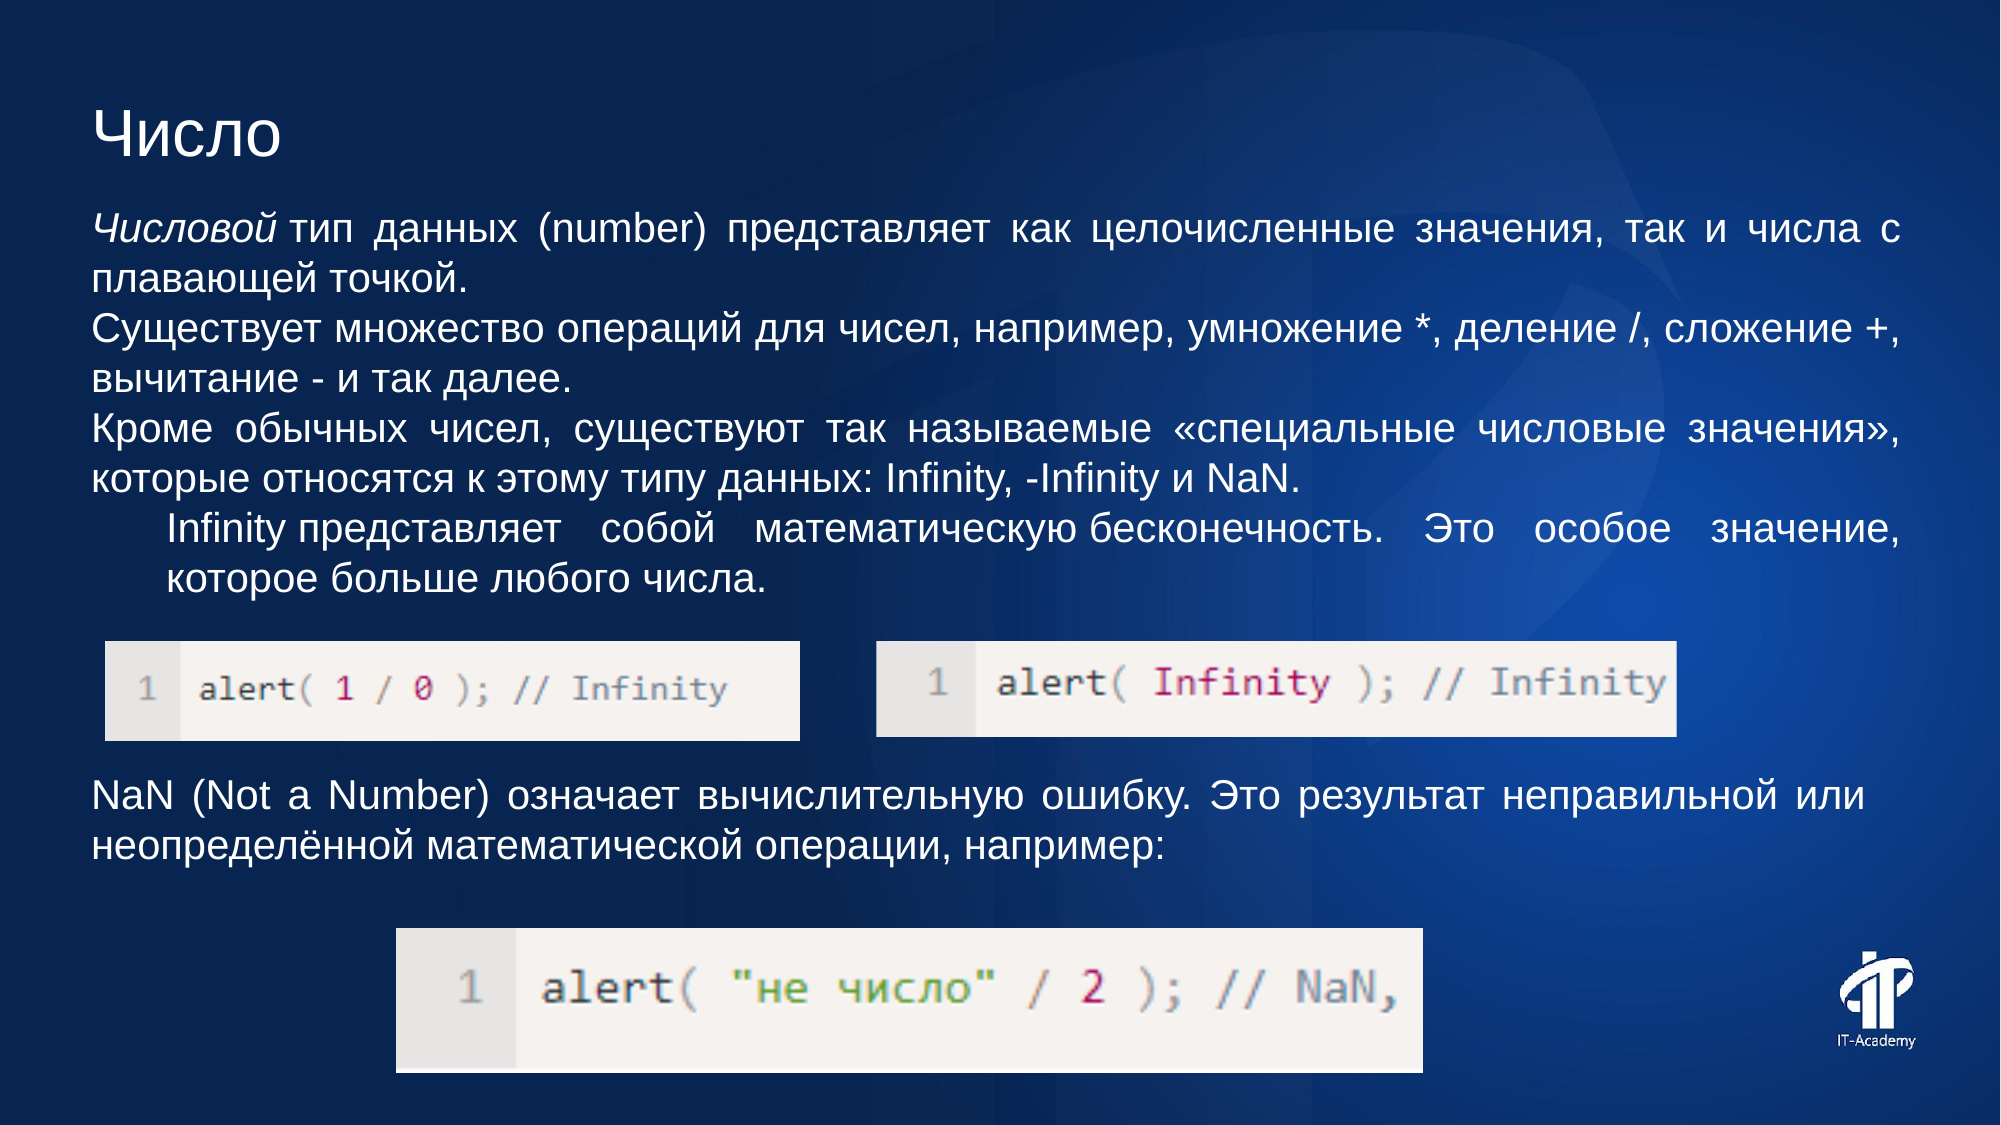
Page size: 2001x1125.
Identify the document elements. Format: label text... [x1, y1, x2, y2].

text_box NaN (Not a Number) означает вычислительную ошибку. Это результат неправильной или неопределённой математической операции, например: [76, 760, 1882, 867]
picture [0, 0, 2001, 1125]
text_box Числовой тип данных (number) представляет как целочисленные значения, так и числа с плавающей точкой. Существует множество операций для чисел, например, умножение *, деление /, сложение +, вычитание - и так далее. Кроме обычных чисел, существуют так называемые «специальные числовые значения», которые относятся к этому типу данных: Infinity, -Infinity и NaN. Infinity представляет собой математическую бесконечность. Это особое значение, которое больше любого числа. [76, 185, 1917, 616]
text_box Число [76, 74, 1449, 185]
